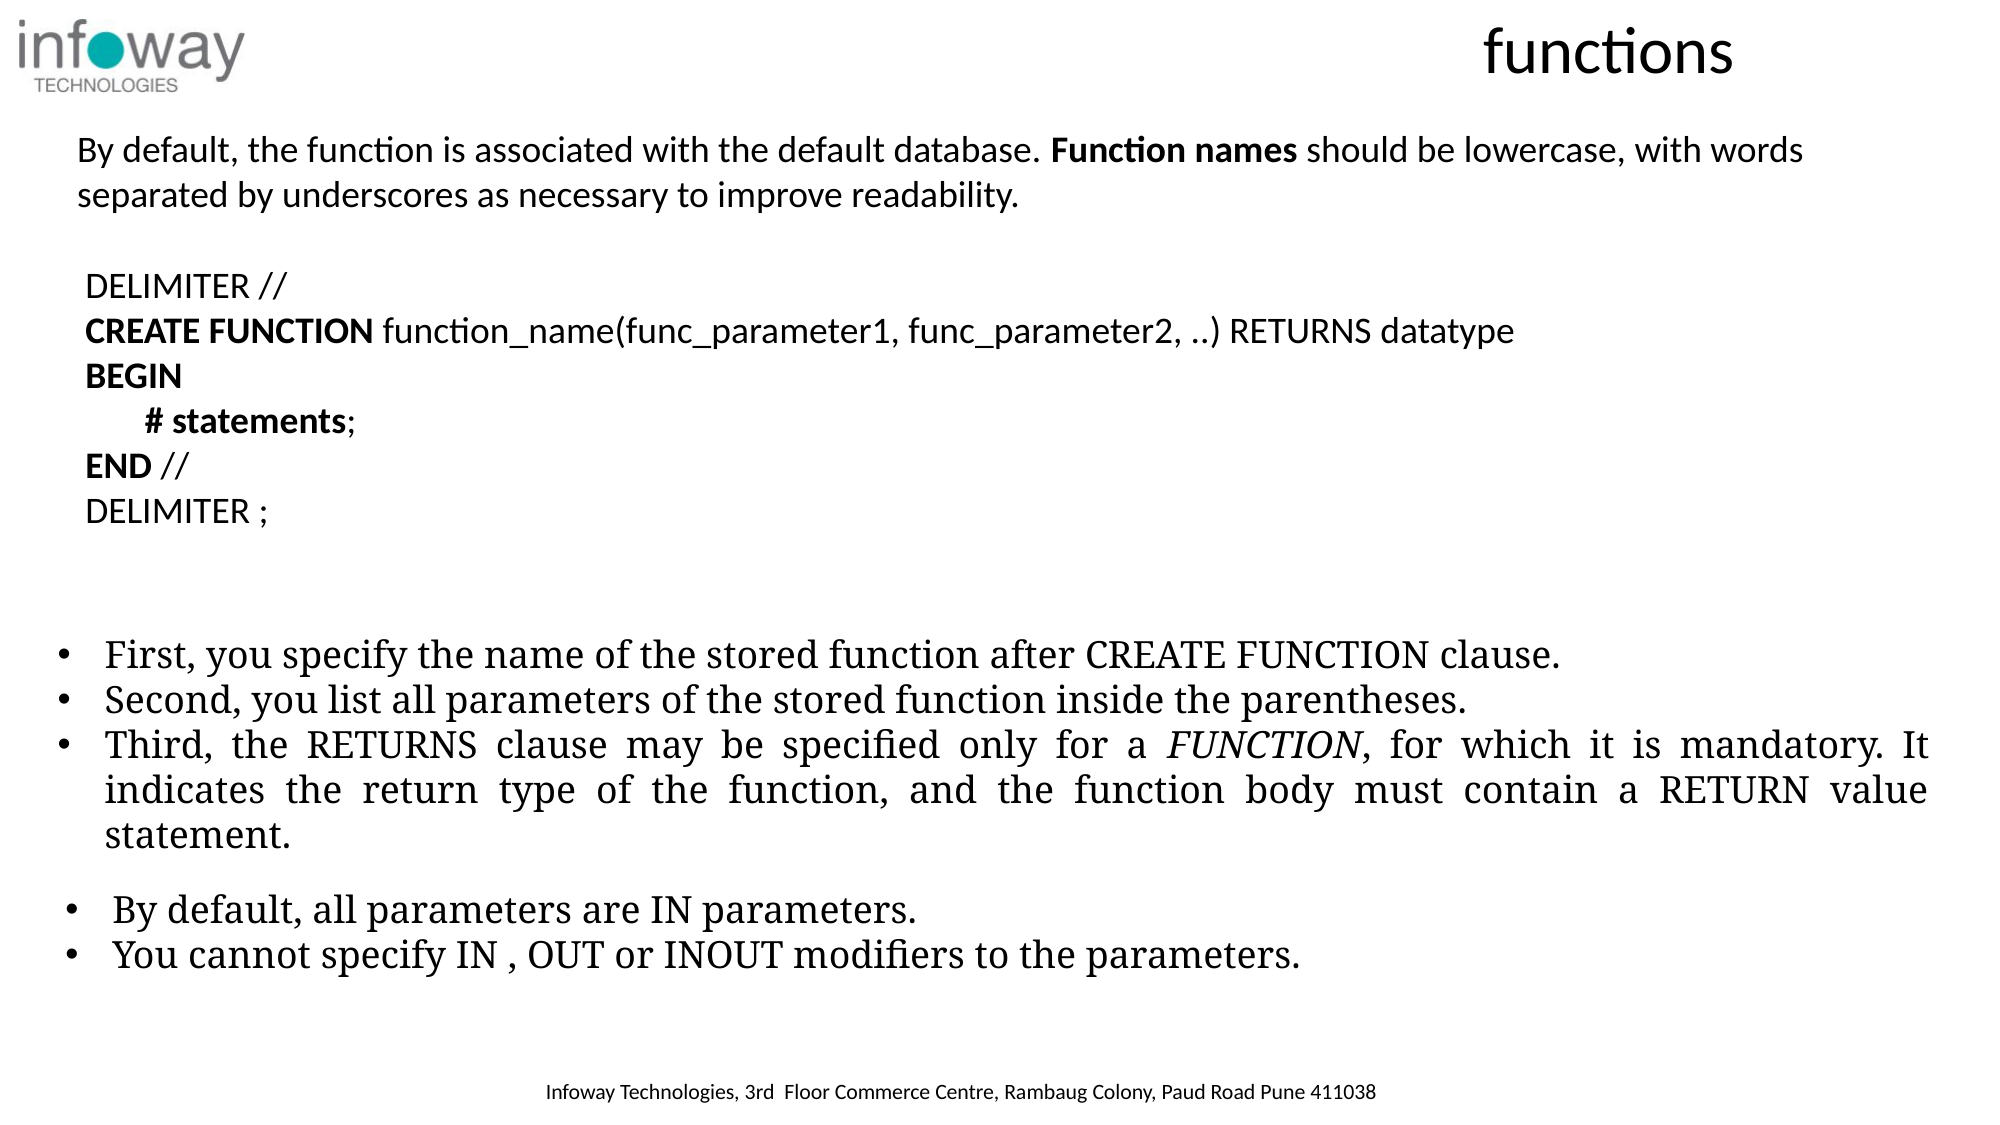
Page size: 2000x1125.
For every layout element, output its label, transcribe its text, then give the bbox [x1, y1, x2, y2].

text_box By default, the function is associated with the default database. Function names should be lowercase, with words separated by underscores as necessary to improve readability. [62, 117, 1950, 222]
text_box Infoway Technologies, 3rd Floor Commerce Centre, Rambaug Colony, Paud Road Pune 411038 [531, 1070, 1417, 1125]
text_box First, you specify the name of the stored function after CREATE FUNCTION clause. Second, you list all parameters of the stored function inside the parentheses. Third, the RETURNS clause may be specified only for a FUNCTION, for which it is mandatory. It indicates the return type of the function, and the function body must contain a RETURN value statement. [42, 623, 1945, 864]
text_box DELIMITER // CREATE FUNCTION function_name(func_parameter1, func_parameter2, ..) RETURNS datatype BEGIN # statements; END // DELIMITER ; [70, 253, 1891, 539]
picture [19, 18, 245, 93]
text_box functions [249, 0, 1750, 95]
text_box By default, all parameters are IN parameters. You cannot specify IN , OUT or INOUT modifiers to the parameters. [50, 878, 1938, 983]
